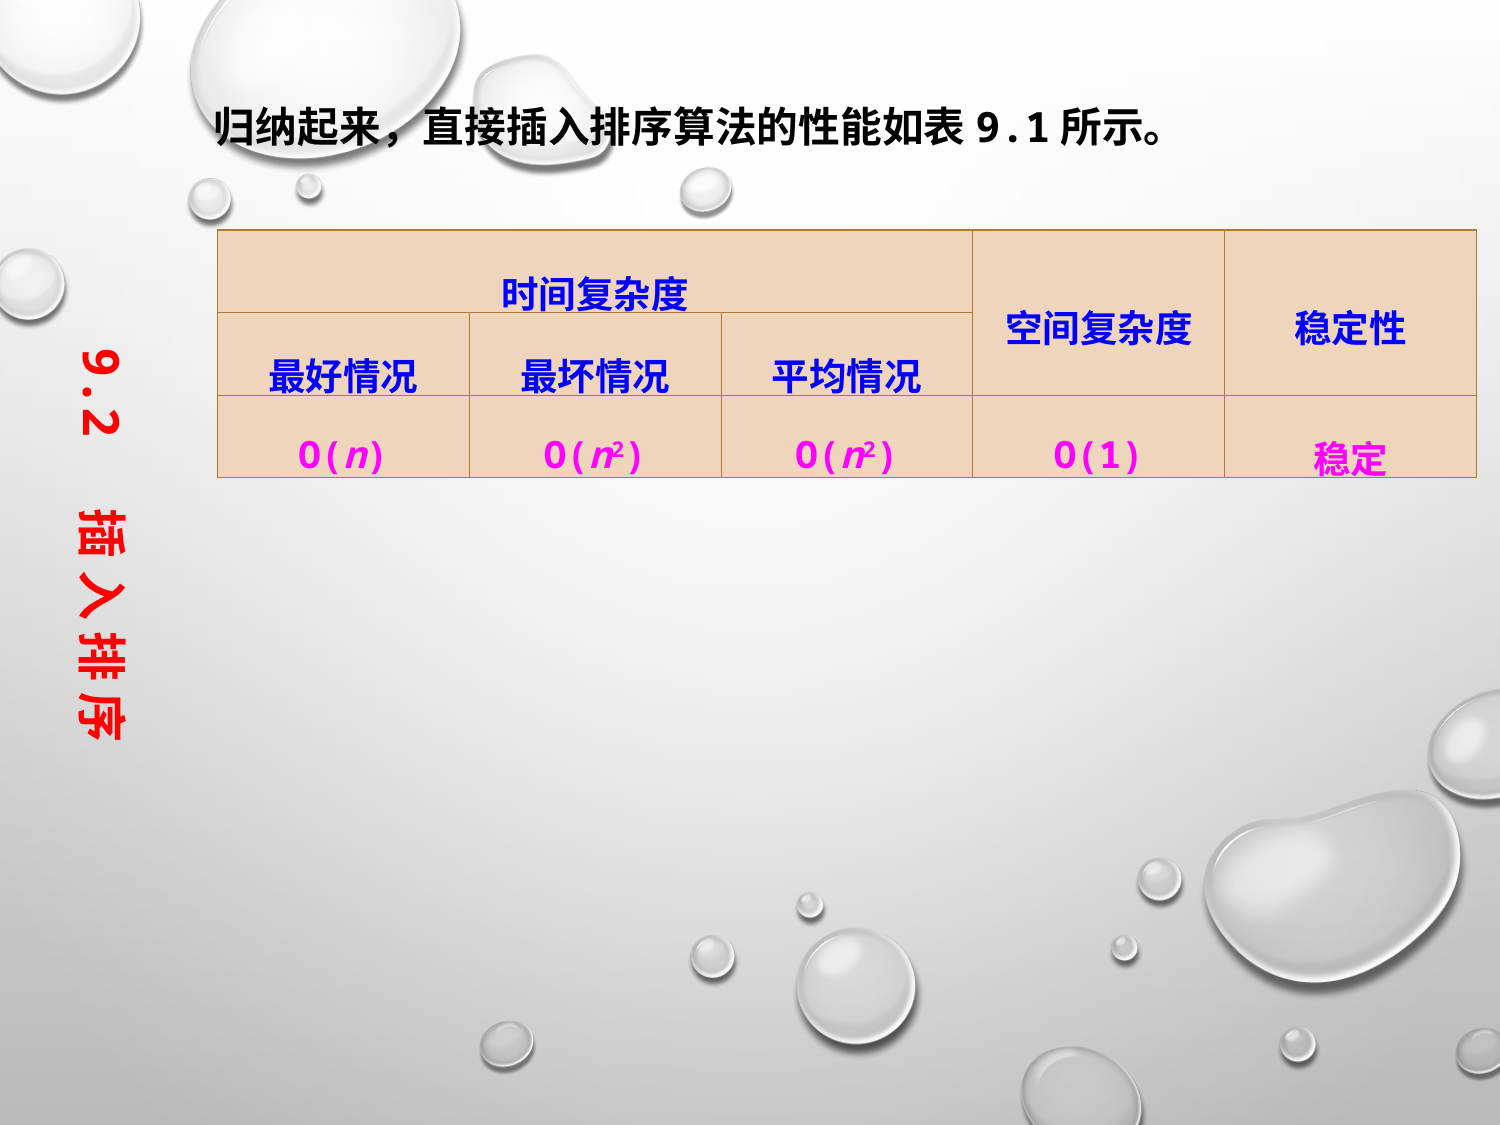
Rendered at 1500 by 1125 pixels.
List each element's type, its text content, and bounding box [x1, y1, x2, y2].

table_cell 最好情况 [218, 313, 469, 395]
picture [0, 0, 1500, 1125]
table_header 稳定性 [1225, 231, 1476, 395]
table_cell 最坏情况 [470, 313, 721, 395]
table_cell O(n) [218, 396, 469, 477]
table_cell 平均情况 [722, 313, 972, 395]
table_cell 稳定 [1225, 396, 1476, 477]
table_cell O(n2) [470, 396, 721, 477]
table_cell O(1) [973, 396, 1224, 477]
table_header 空间复杂度 [973, 231, 1224, 395]
table_cell O(n2) [722, 396, 972, 477]
text_box 归纳起来，直接插入排序算法的性能如表9.1所示。 [199, 93, 1369, 159]
table_header 时间复杂度 [218, 231, 972, 312]
text_box 9.2 插 入 排 序 [49, 304, 141, 786]
